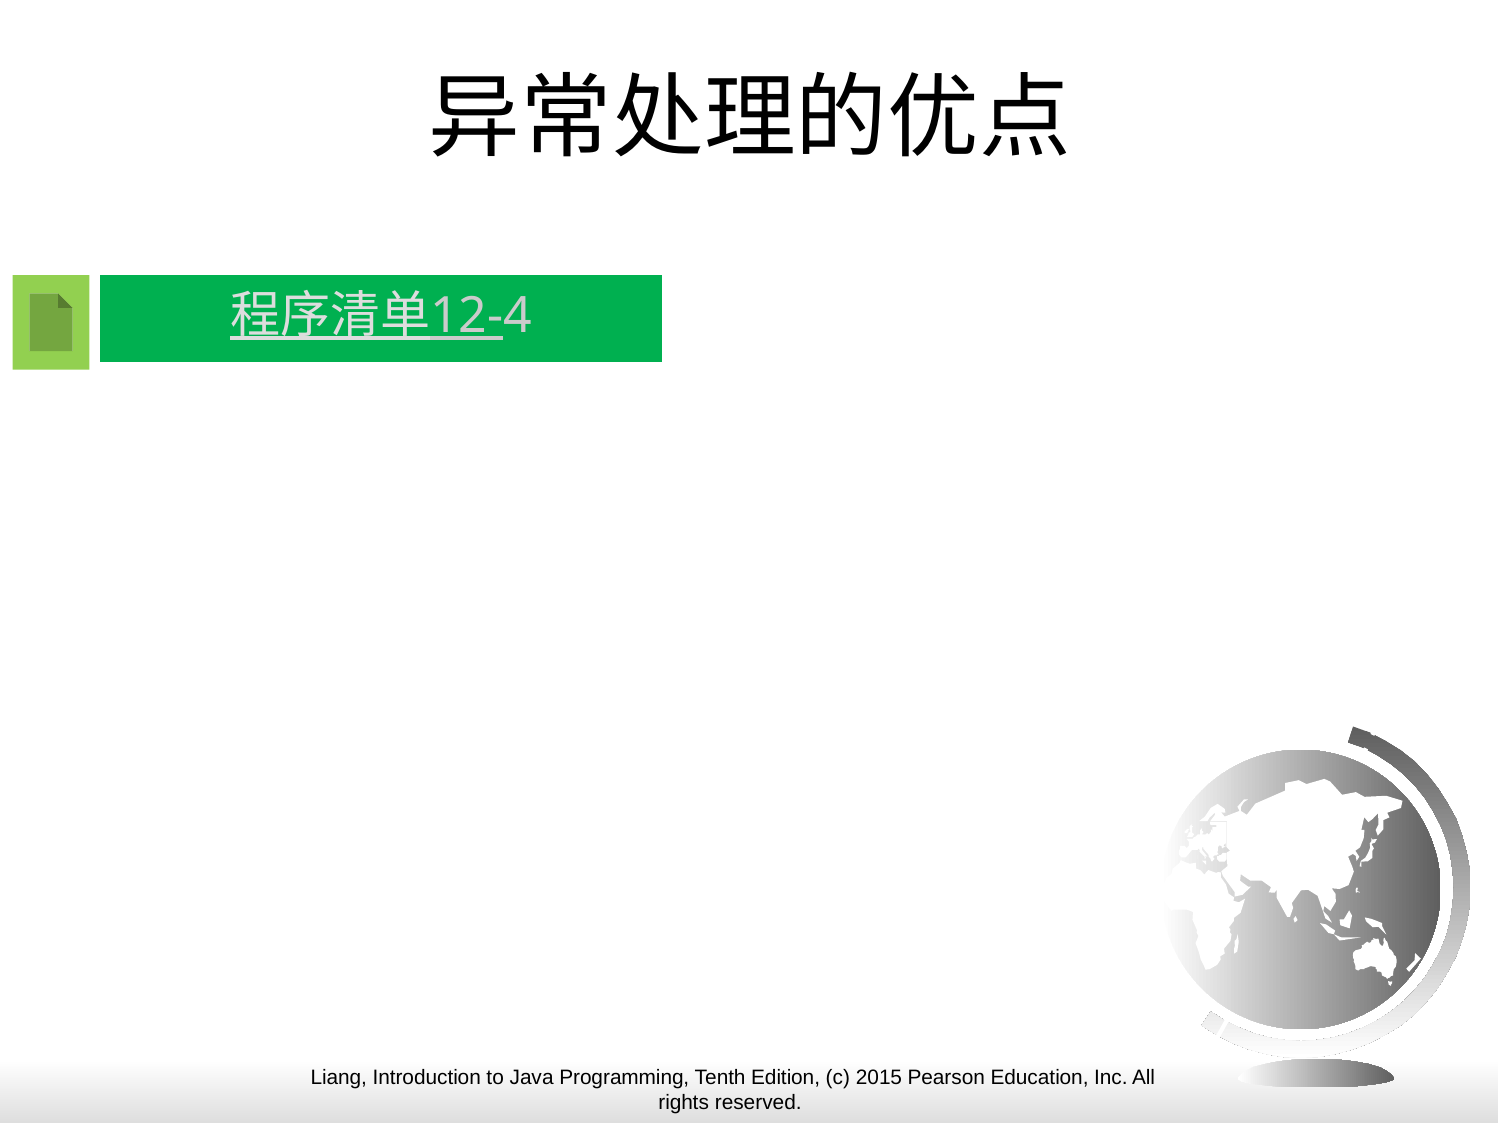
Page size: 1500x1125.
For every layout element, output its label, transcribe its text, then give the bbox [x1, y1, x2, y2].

title 异常处理的优点 [49, 62, 1451, 163]
text_box [12, 275, 90, 370]
slide_number [1074, 1049, 1388, 1125]
text_box 程序清单12-4 [99, 274, 663, 363]
